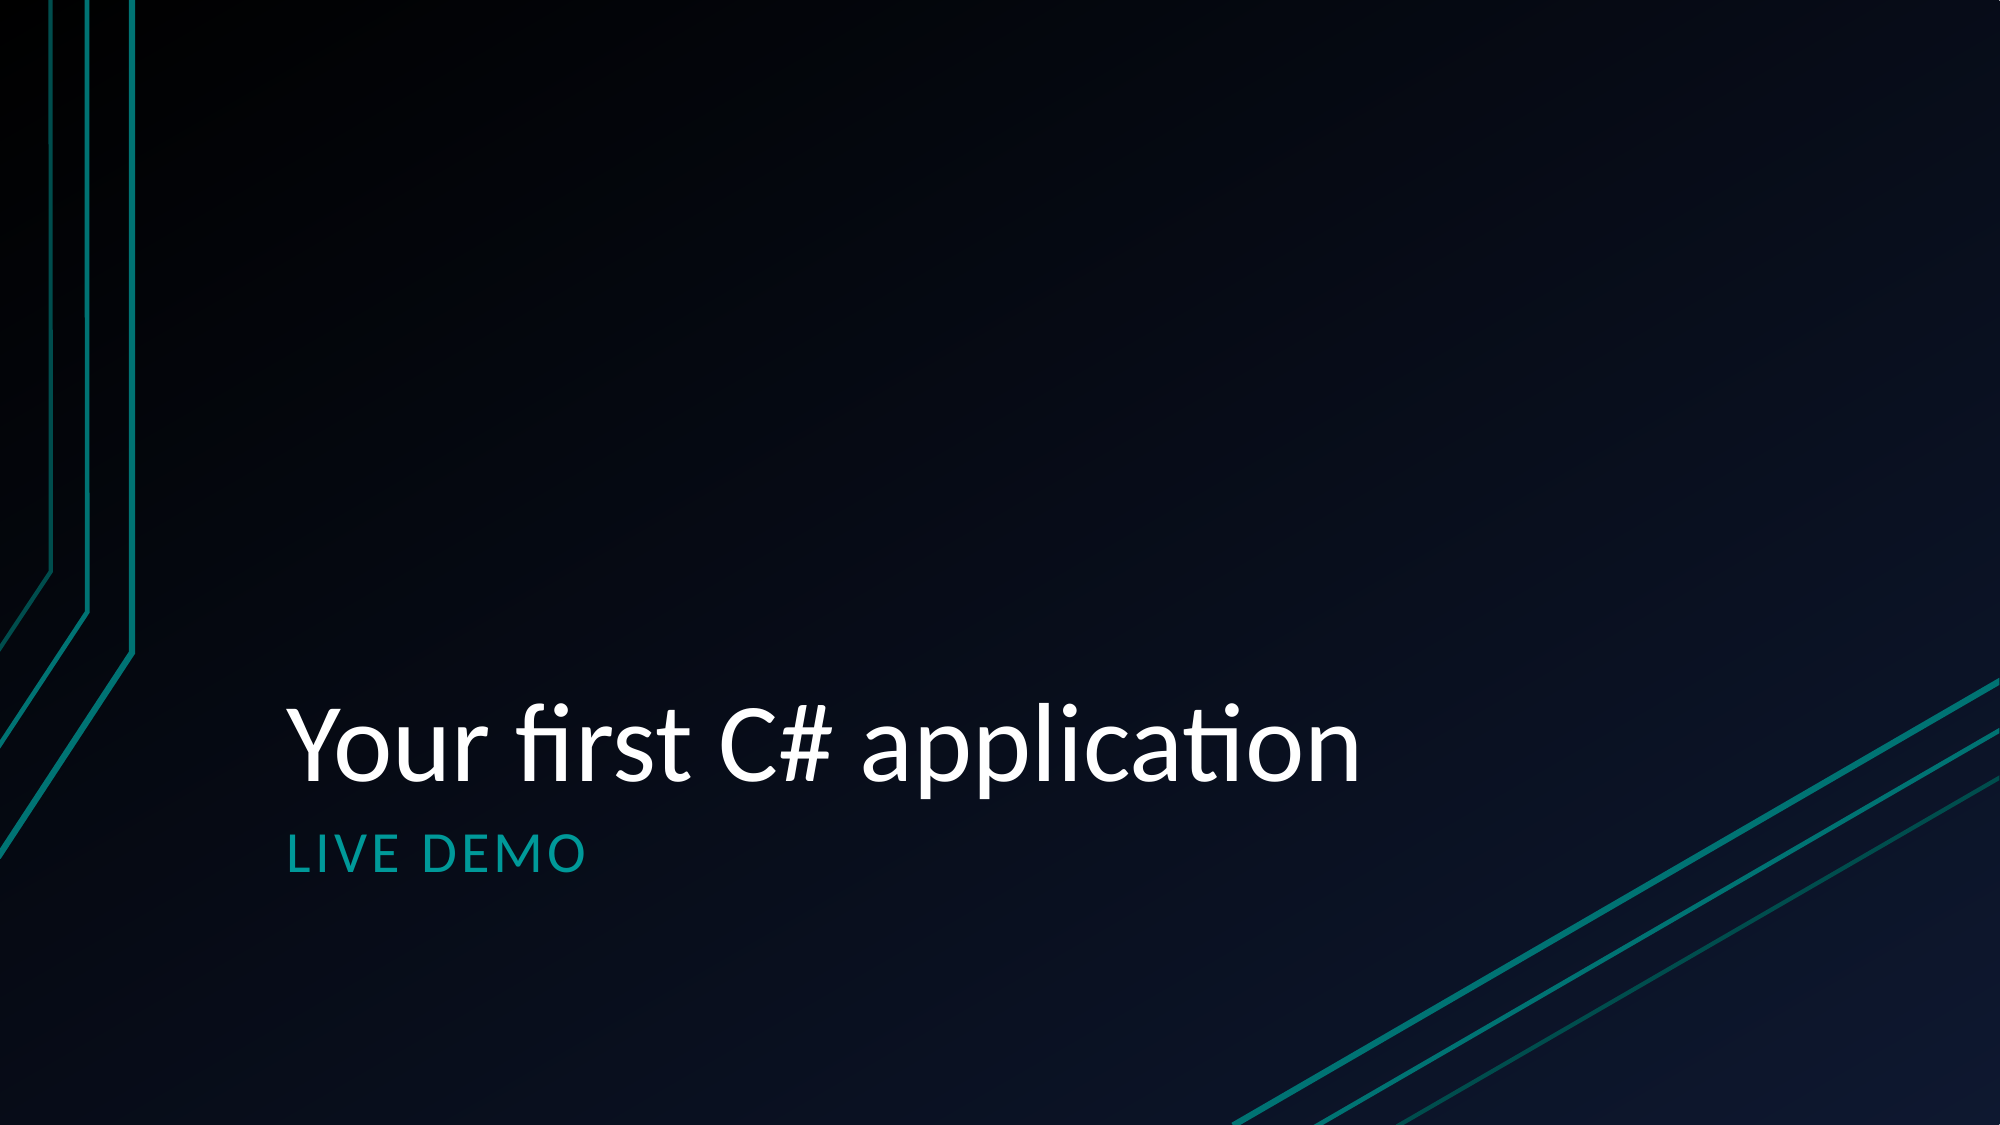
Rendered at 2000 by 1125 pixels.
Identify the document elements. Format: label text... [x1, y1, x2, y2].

title Your first C# application [266, 362, 1733, 816]
list Live demo [266, 812, 1427, 1013]
